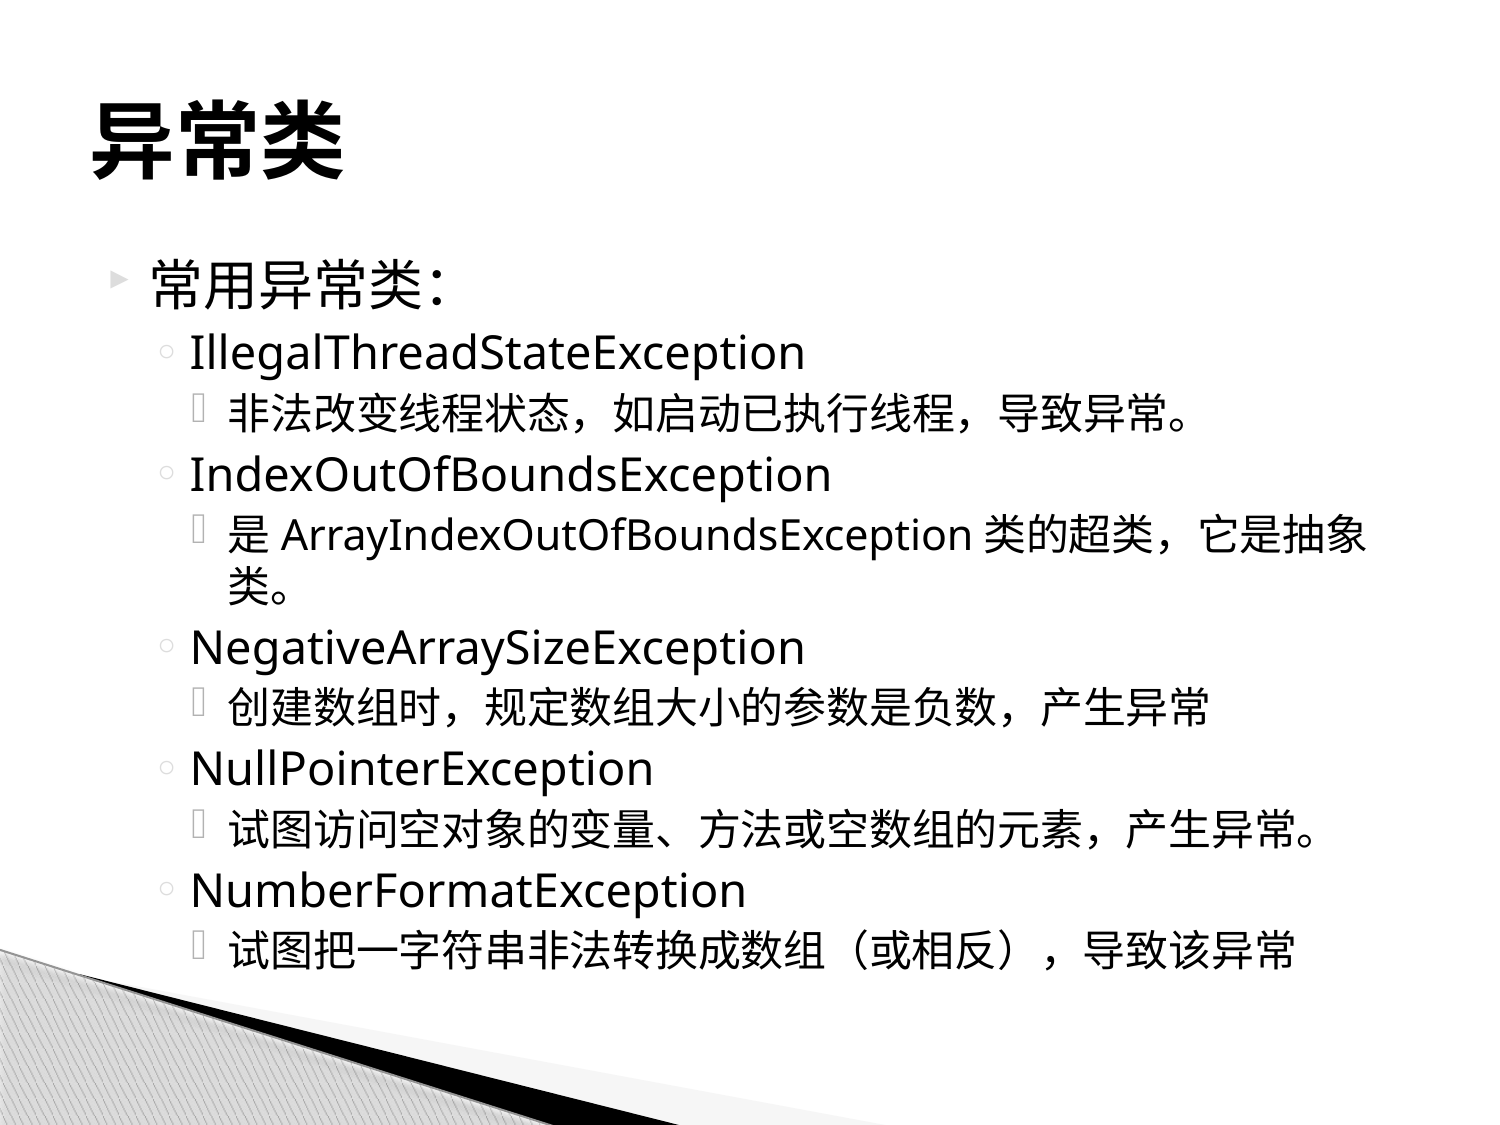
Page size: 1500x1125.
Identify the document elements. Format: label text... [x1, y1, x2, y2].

title 异常类 [75, 45, 1425, 233]
list 常用异常类： IllegalThreadStateException 非法改变线程状态，如启动已执行线程，导致异常。 IndexOutOfBoundsException 是ArrayIndexOutOfBoundsException类的超类，它是抽象类。 NegativeArraySizeException 创建数组时，规定数组大小的参数是负数，产生异常 NullPointerException 试图访问空对象的变量、方法或空数组的元素，产生异常。 NumberFormatException 试图把一字符串非法转换成数组（或相反），导致该异常 [75, 243, 1425, 986]
